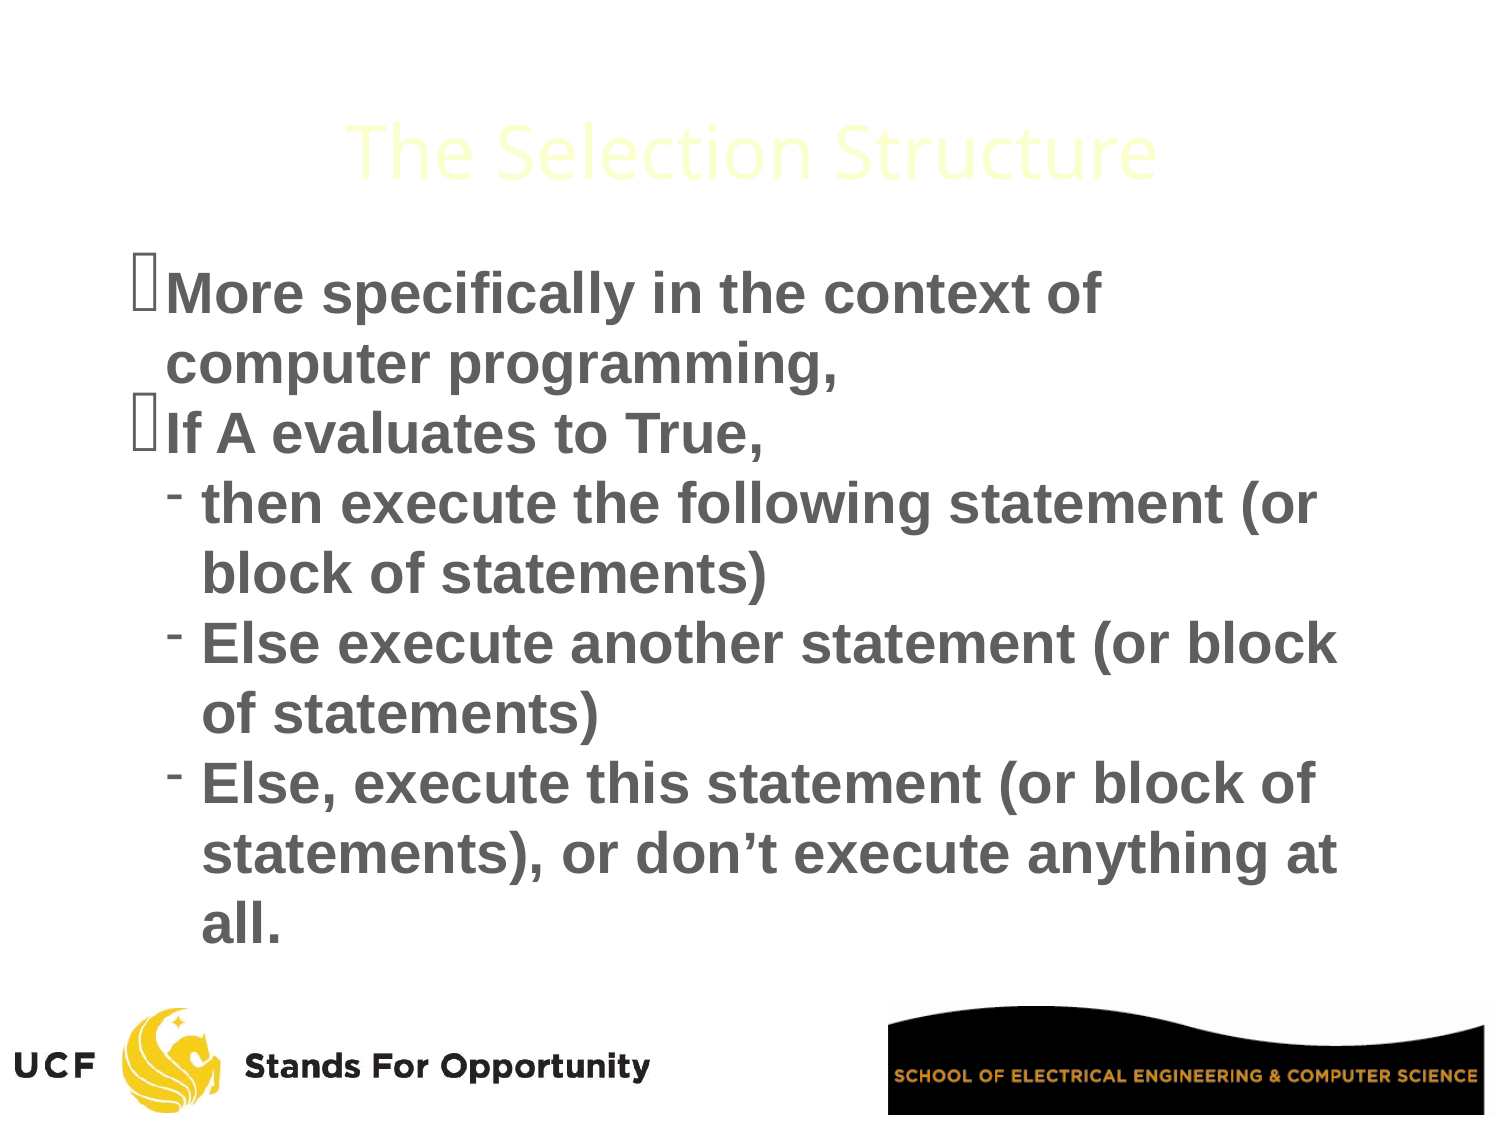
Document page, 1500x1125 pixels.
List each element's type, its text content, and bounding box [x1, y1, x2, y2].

picture [15, 1008, 650, 1113]
text_box More specifically in the context of computer programming, If A evaluates to True, then execute the following statement (or block of statements) Else execute another statement (or block of statements) Else, execute this statement (or block of statements), or don’t execute anything at all. [115, 247, 1391, 1038]
picture [887, 1006, 1497, 1115]
text_box The Selection Structure [79, 52, 1427, 248]
